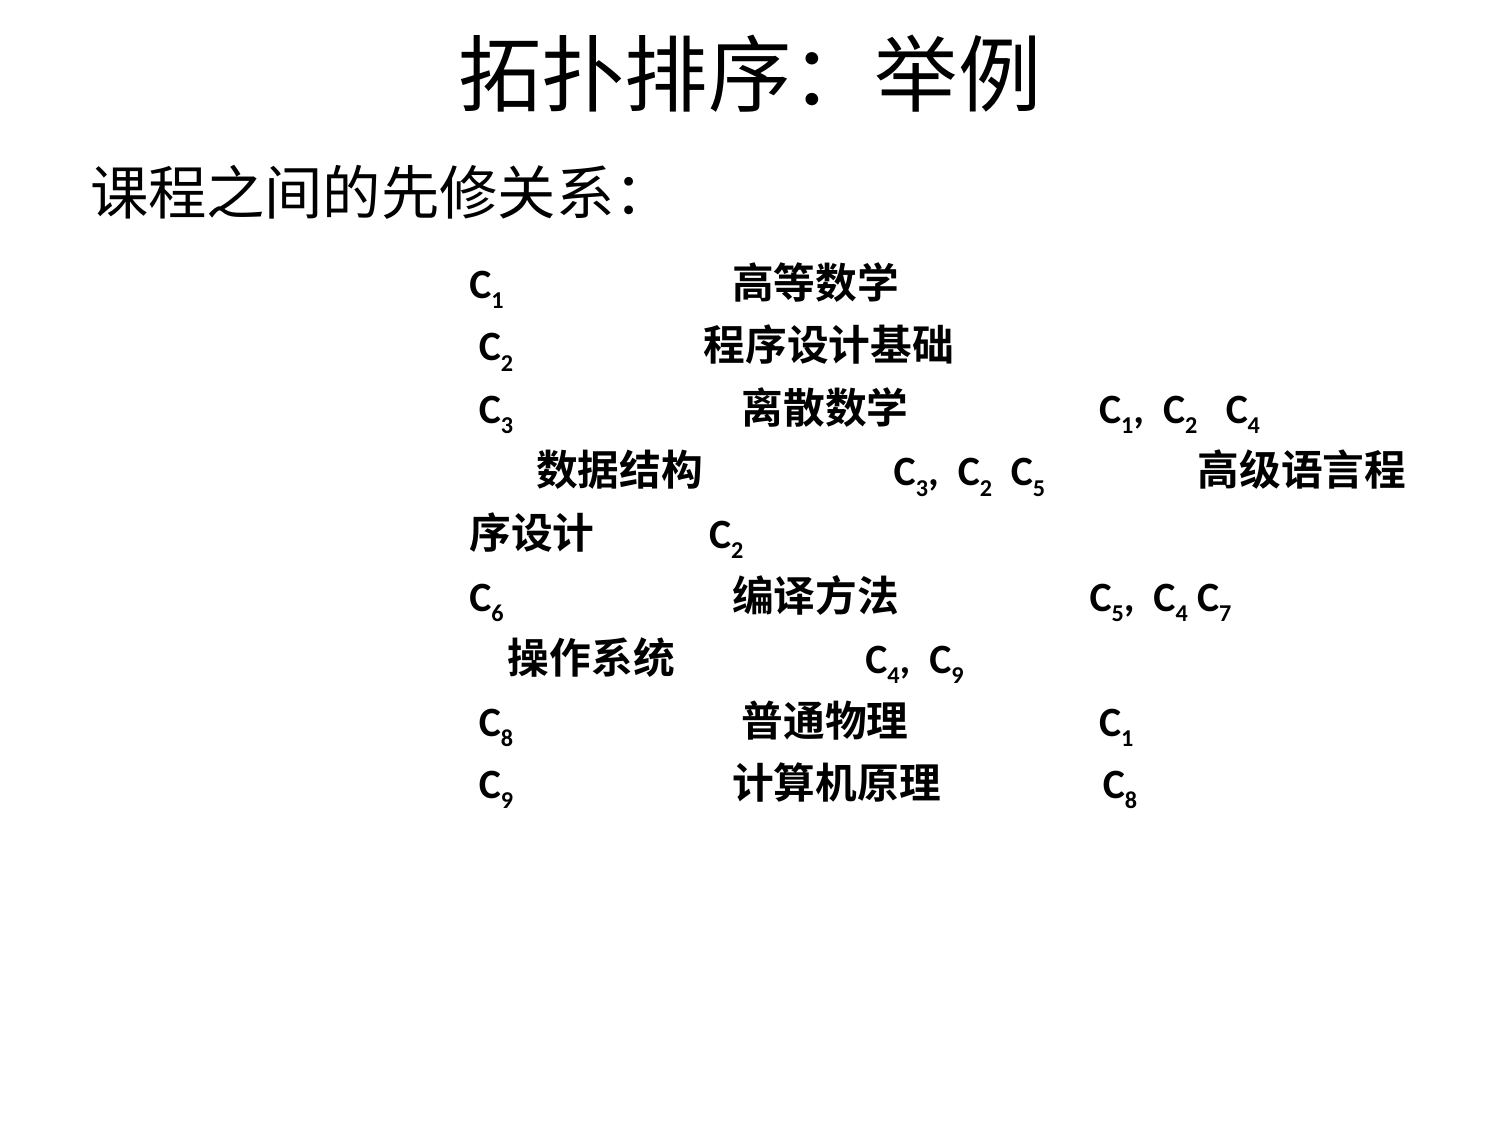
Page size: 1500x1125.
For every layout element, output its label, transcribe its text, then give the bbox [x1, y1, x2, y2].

text_box C1 高等数学 C2 程序设计基础 C3 离散数学 C1, C2 C4 数据结构 C3, C2 C5 高级语言程序设计 C2 C6 编译方法 C5, C4 C7 操作系统 C4, C9 C8 普通物理 C1 C9 计算机原理 C8 [454, 243, 1435, 822]
title 拓扑排序：举例 [75, 0, 1425, 149]
list 课程之间的先修关系： [75, 149, 1425, 1106]
